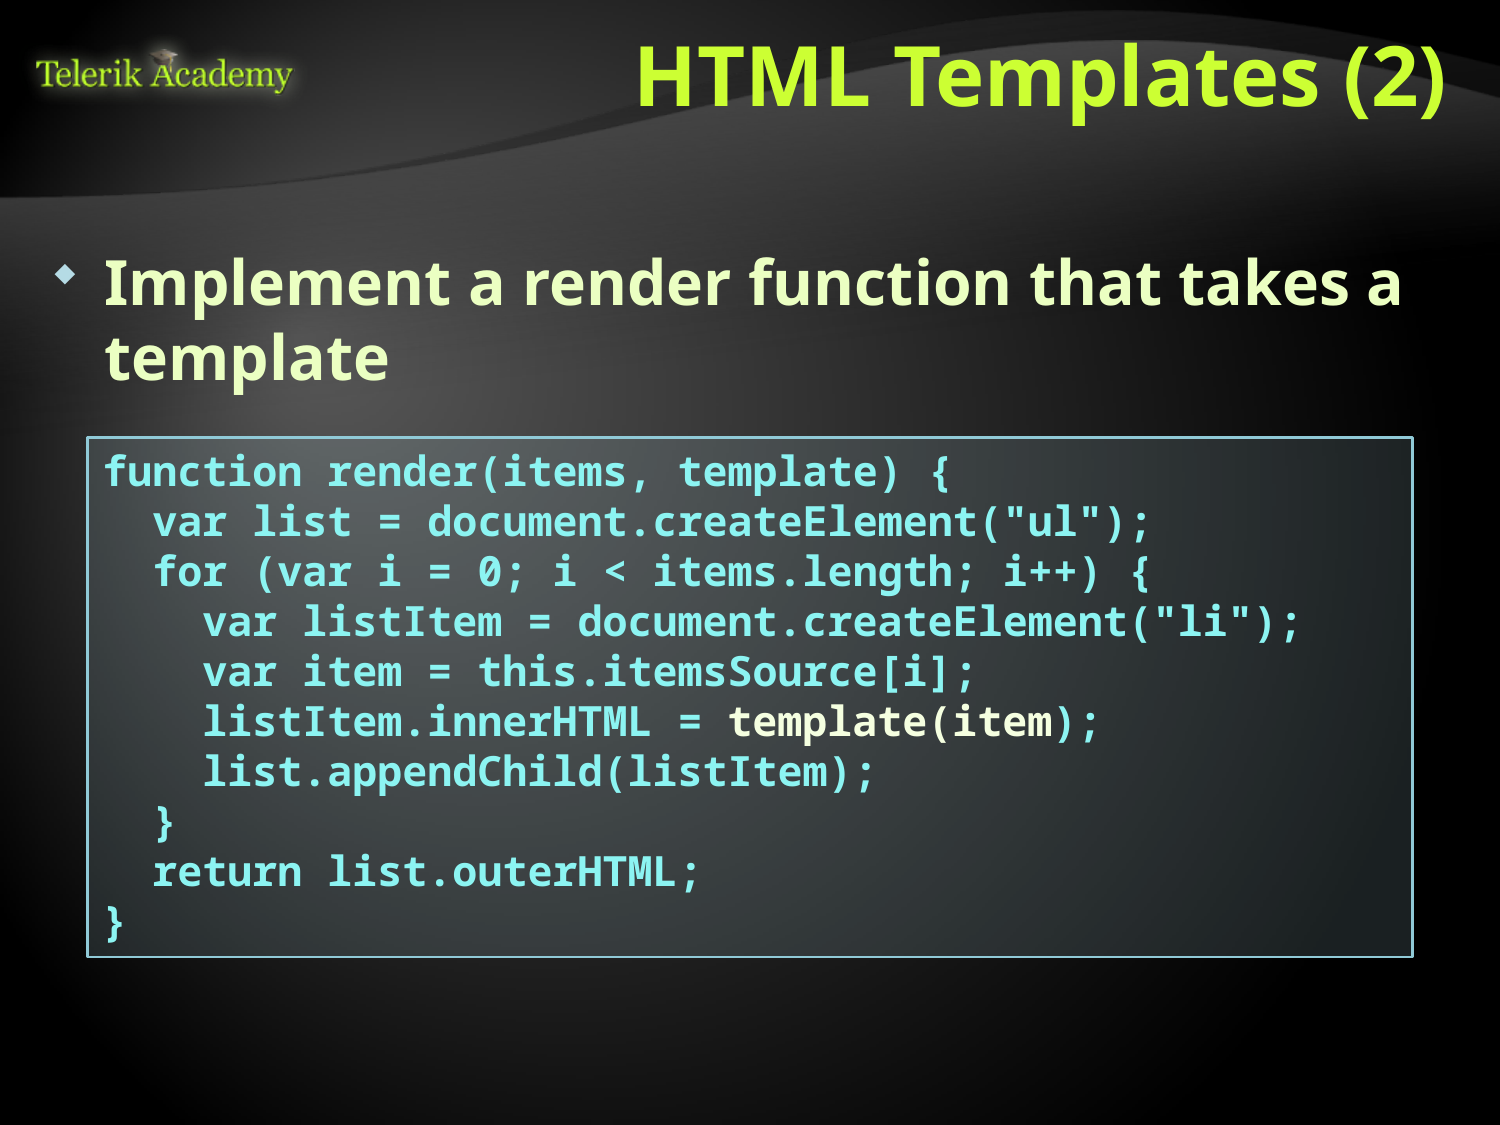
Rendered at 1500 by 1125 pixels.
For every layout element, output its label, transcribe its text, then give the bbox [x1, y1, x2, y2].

list Implement a render function that takes a template [37, 235, 1463, 399]
picture [0, 0, 1500, 1125]
title HTML Templates (2) [300, 12, 1463, 150]
list function render(items, template) { var list = document.createElement("ul"); for (var i = 0; i < items.length; i++) { var listItem = document.createElement("li"); var item = this.itemsSource[i]; listItem.innerHTML = template(item); list.appendChild(listItem); } return list.outerHTML; } [86, 436, 1414, 958]
